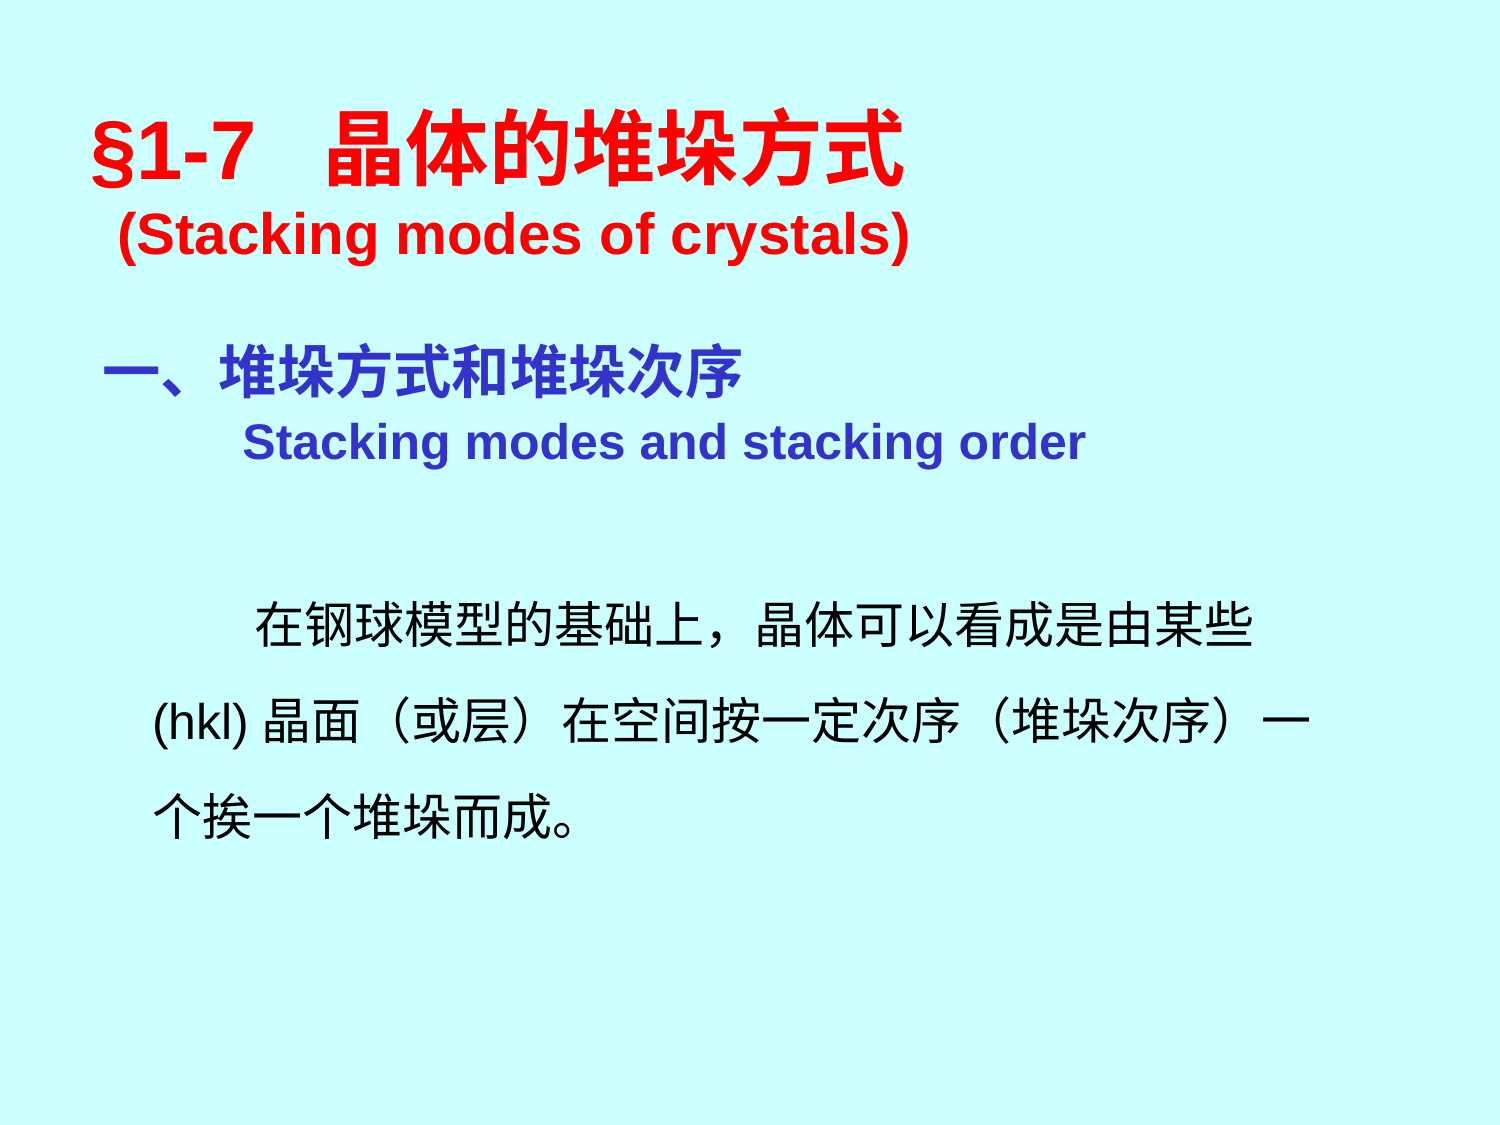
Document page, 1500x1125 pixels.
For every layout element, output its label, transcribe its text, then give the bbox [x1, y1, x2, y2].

title §1-7 晶体的堆垛方式 (Stacking modes of crystals) [75, 87, 1350, 275]
list 一、堆垛方式和堆垛次序 Stacking modes and stacking order [87, 336, 1200, 480]
text_box 在钢球模型的基础上，晶体可以看成是由某些(hkl)晶面（或层）在空间按一定次序（堆垛次序）一个挨一个堆垛而成。 [137, 549, 1350, 853]
